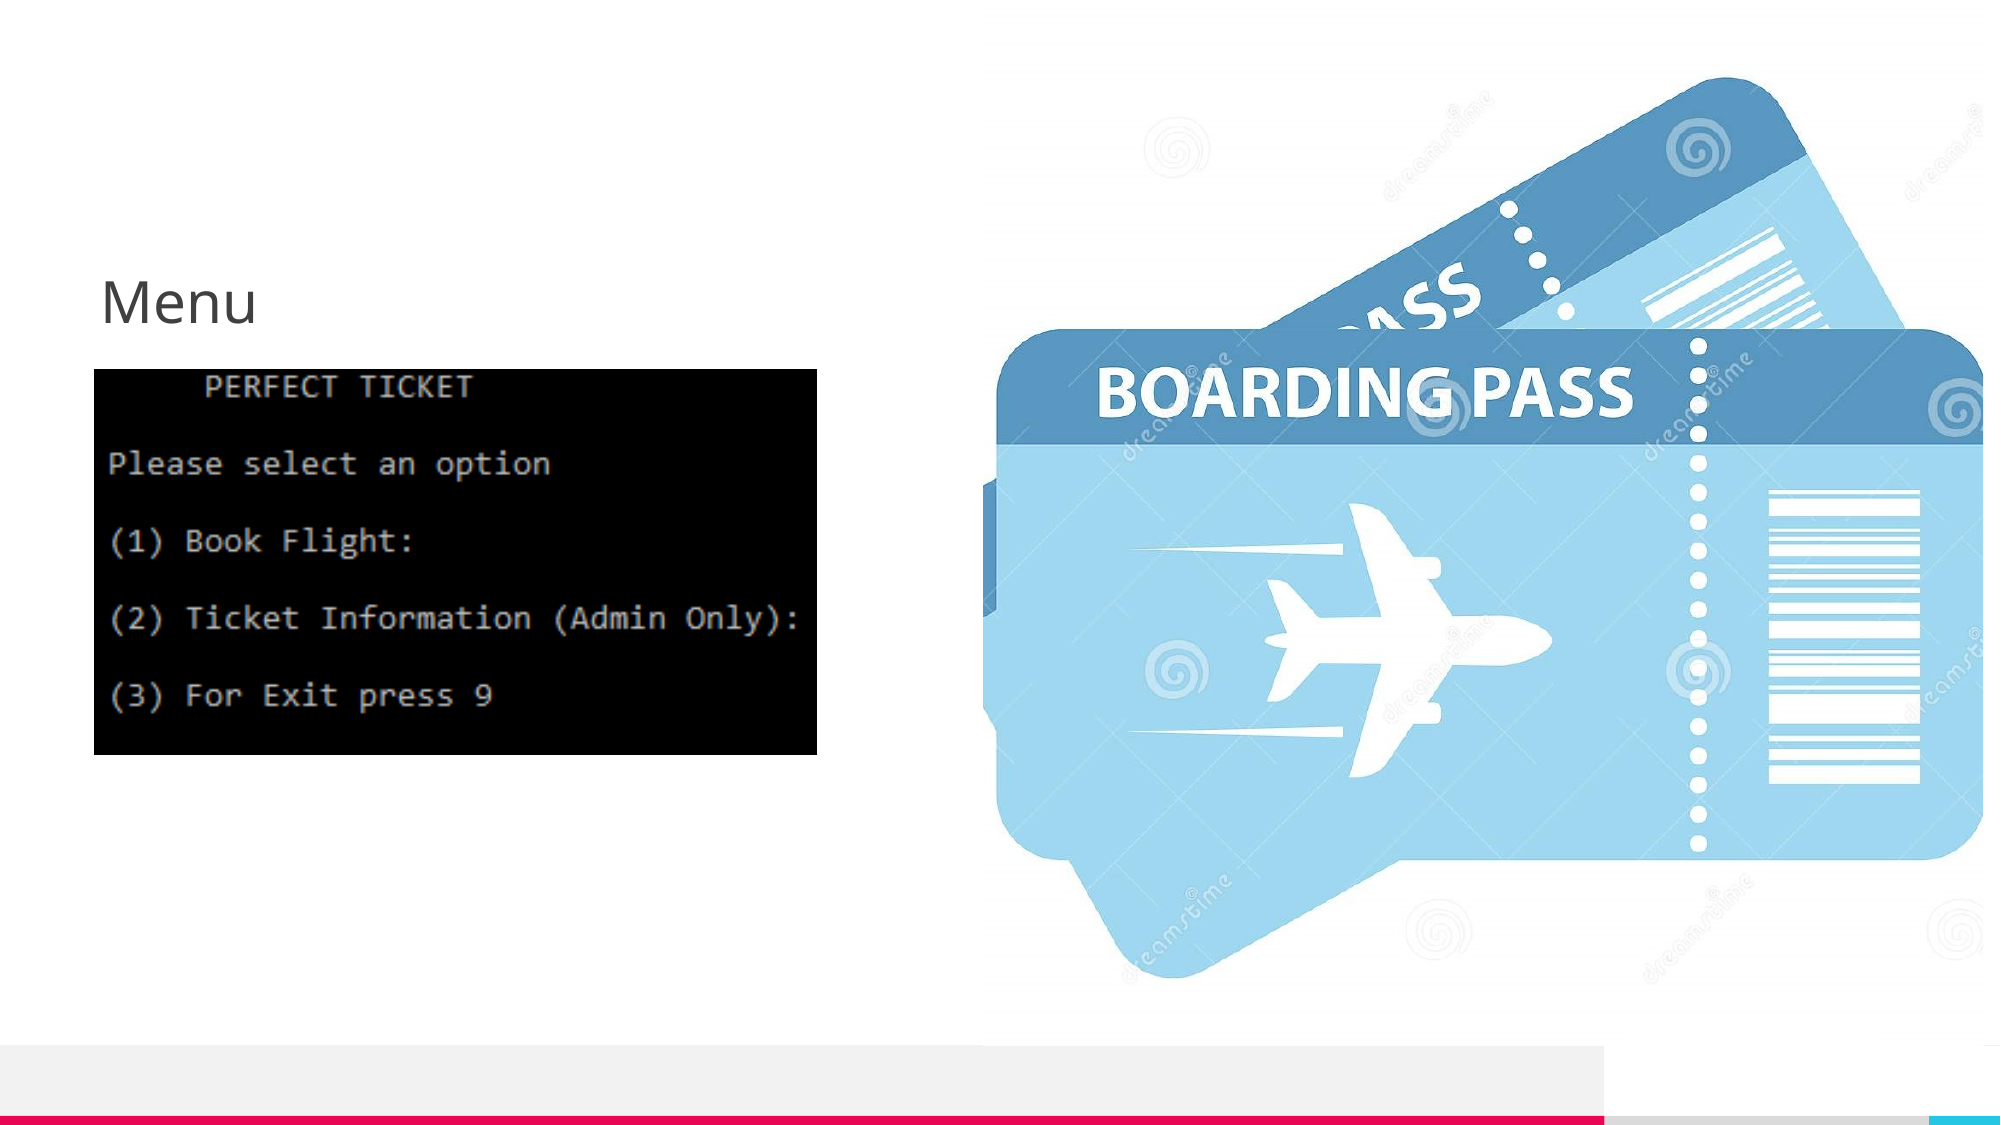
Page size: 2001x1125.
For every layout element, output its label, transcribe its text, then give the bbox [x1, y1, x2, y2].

picture [94, 369, 817, 755]
picture [983, 0, 1984, 1114]
list Menu [85, 262, 983, 755]
